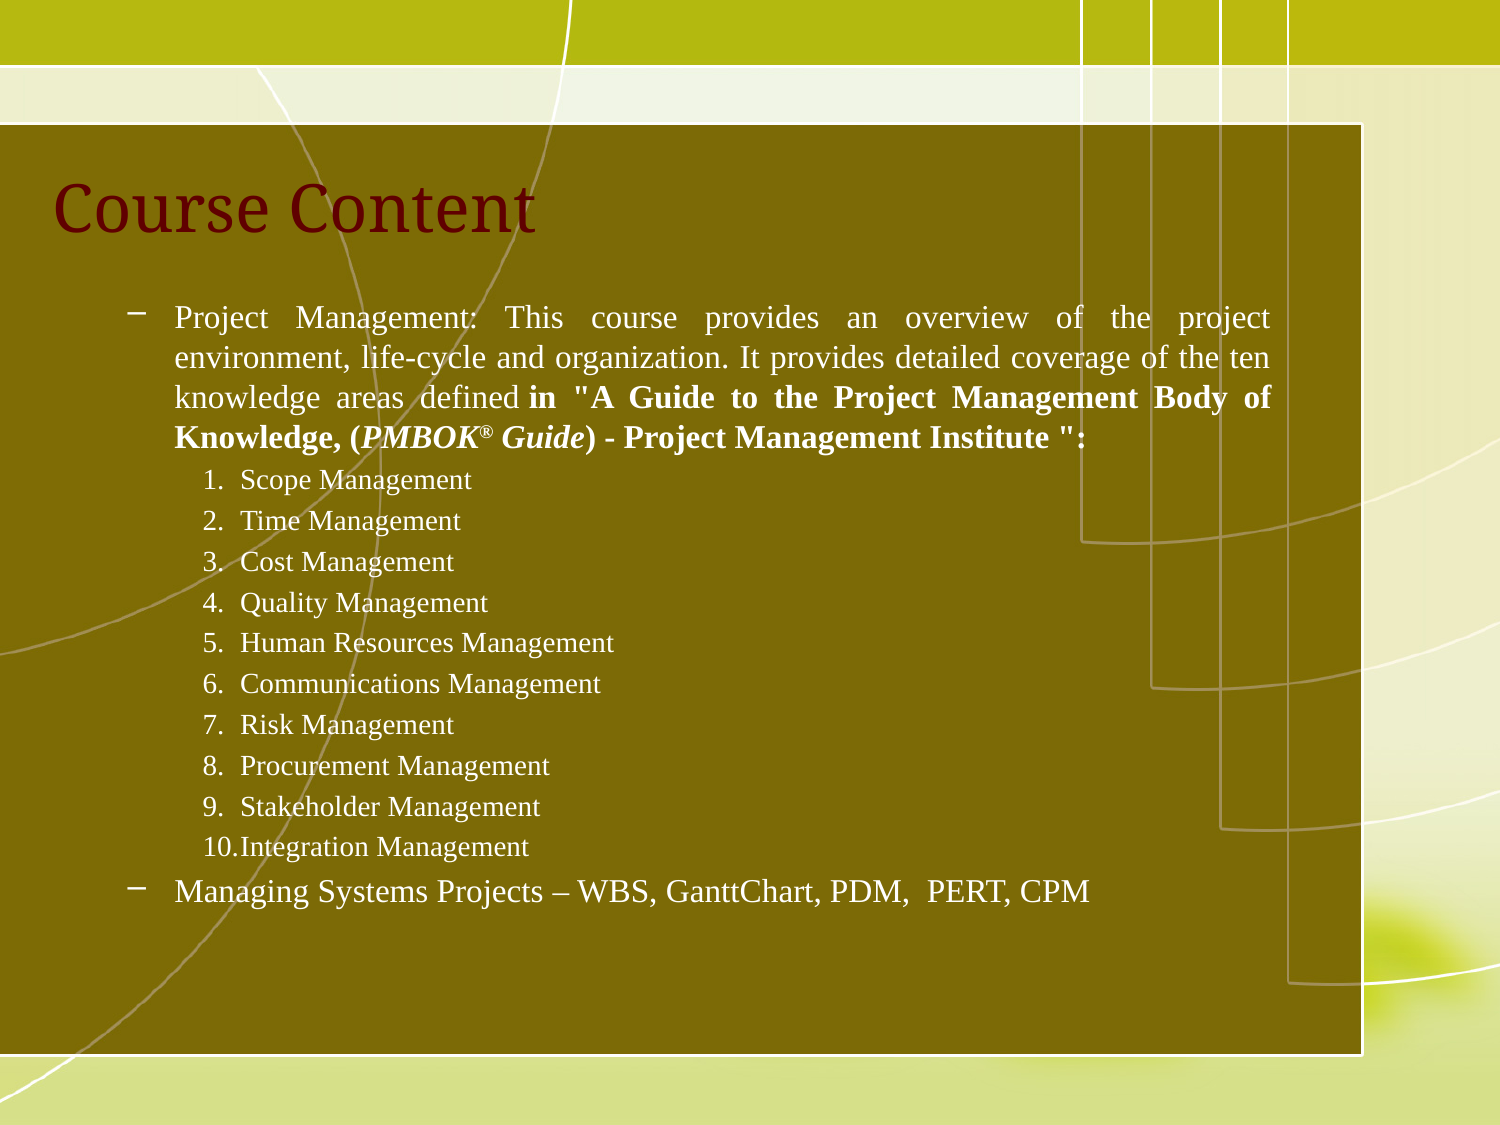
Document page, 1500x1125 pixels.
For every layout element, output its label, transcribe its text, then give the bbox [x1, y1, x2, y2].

title Course Content [37, 137, 1288, 276]
picture [0, 0, 1500, 1125]
list Project Management: This course provides an overview of the project environment, life-cycle and organization. It provides detailed coverage of the ten knowledge areas defined in "A Guide to the Project Management Body of Knowledge, (PMBOK® Guide) - Project Management Institute ": Scope Management Time Management Cost Management Quality Management Human Resources Management Communications Management Risk Management Procurement Management Stakeholder Management Integration Management Managing Systems Projects – WBS, GanttChart, PDM, PERT, CPM [37, 287, 1288, 963]
